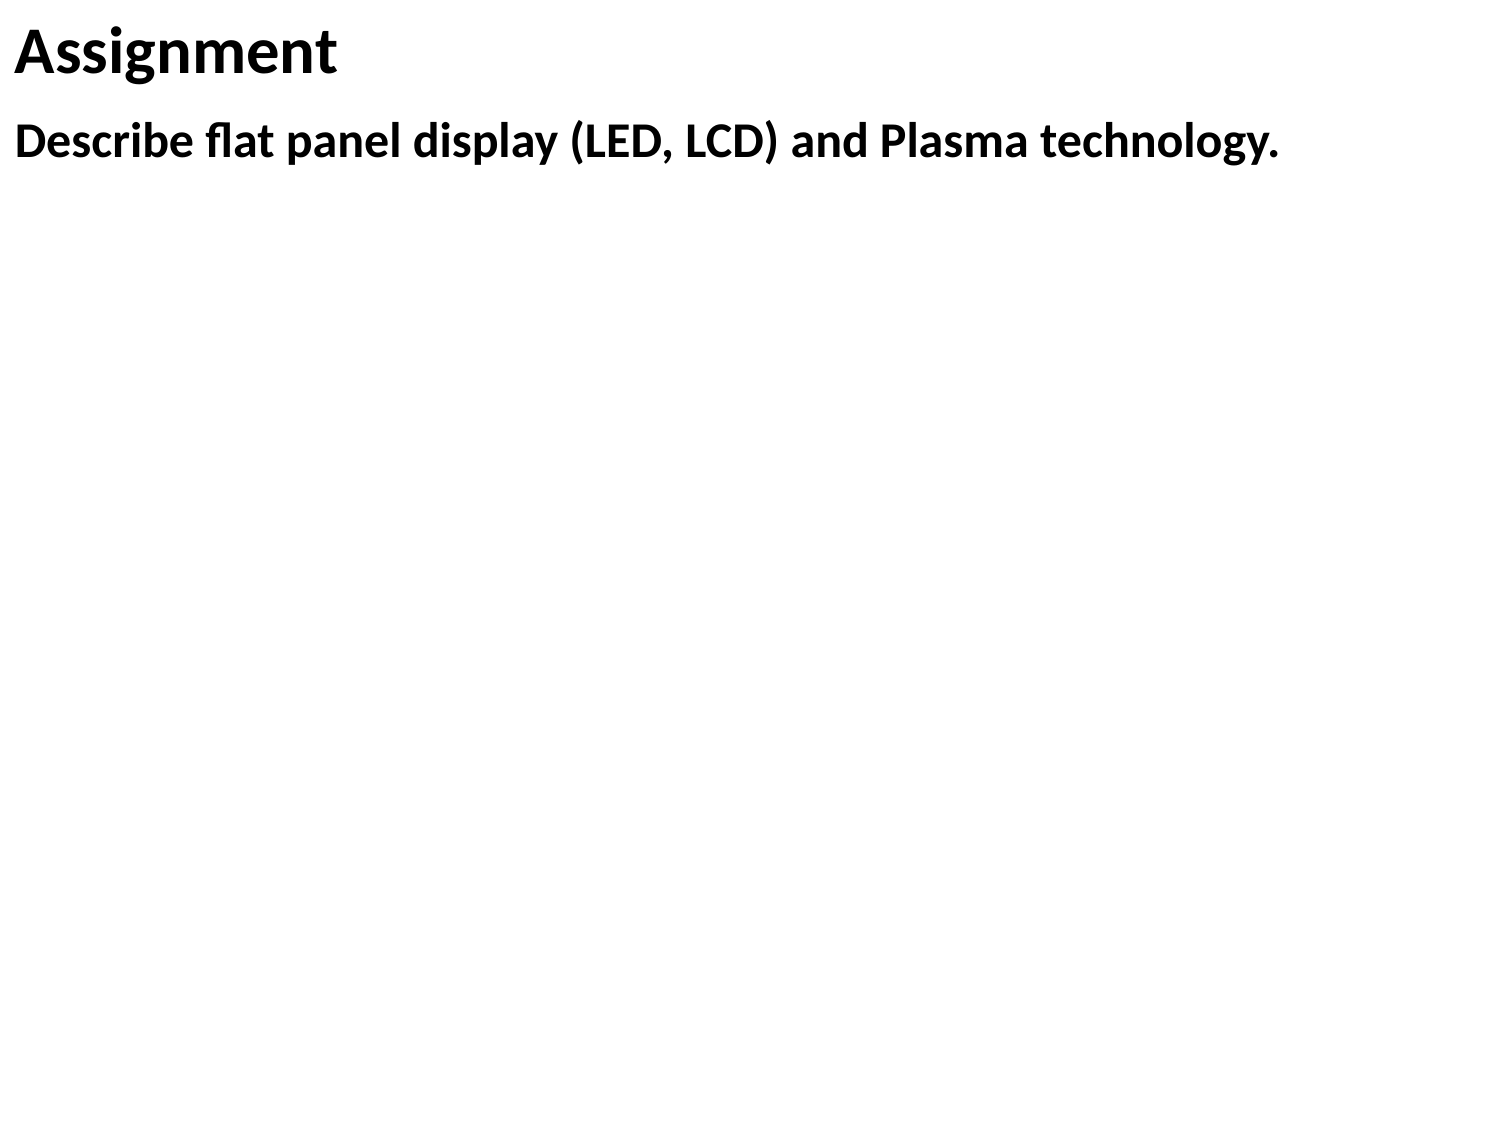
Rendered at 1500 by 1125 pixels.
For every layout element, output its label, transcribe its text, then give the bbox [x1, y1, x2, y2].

text_box Assignment [0, 0, 1475, 95]
text_box Describe flat panel display (LED, LCD) and Plasma technology. [0, 99, 1475, 175]
